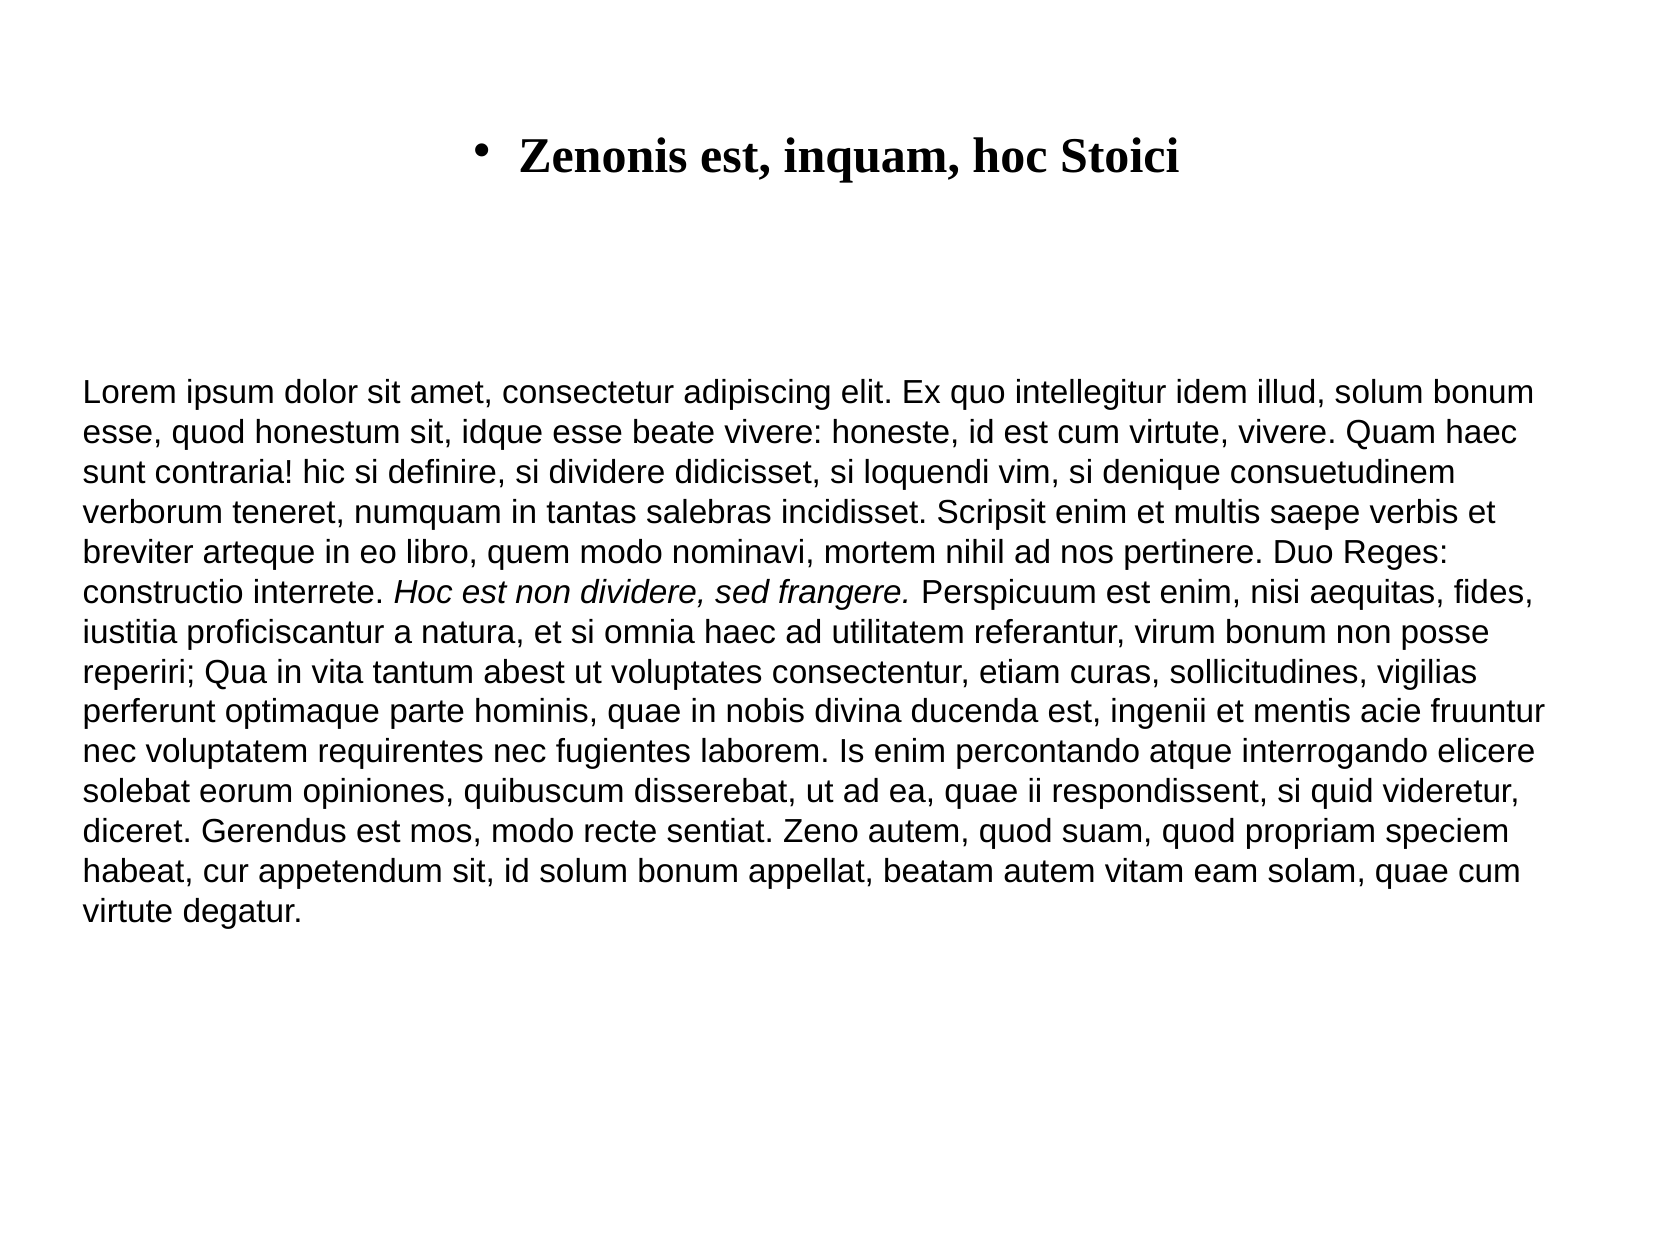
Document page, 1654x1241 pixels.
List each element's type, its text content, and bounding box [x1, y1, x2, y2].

text_box Lorem ipsum dolor sit amet, consectetur adipiscing elit. Ex quo intellegitur idem illud, solum bonum esse, quod honestum sit, idque esse beate vivere: honeste, id est cum virtute, vivere. Quam haec sunt contraria! hic si definire, si dividere didicisset, si loquendi vim, si denique consuetudinem verborum teneret, numquam in tantas salebras incidisset. Scripsit enim et multis saepe verbis et breviter arteque in eo libro, quem modo nominavi, mortem nihil ad nos pertinere. Duo Reges: constructio interrete. Hoc est non dividere, sed frangere. Perspicuum est enim, nisi aequitas, fides, iustitia proficiscantur a natura, et si omnia haec ad utilitatem referantur, virum bonum non posse reperiri; Qua in vita tantum abest ut voluptates consectentur, etiam curas, sollicitudines, vigilias perferunt optimaque parte hominis, quae in nobis divina ducenda est, ingenii et mentis acie fruuntur nec voluptatem requirentes nec fugientes laborem. Is enim percontando atque interrogando elicere solebat eorum opiniones, quibuscum disserebat, ut ad ea, quae ii respondissent, si quid videretur, diceret. Gerendus est mos, modo recte sentiat. Zeno autem, quod suam, quod propriam speciem habeat, cur appetendum sit, id solum bonum appellat, beatam autem vitam eam solam, quae cum virtute degatur. [82, 290, 1571, 1010]
text_box Zenonis est, inquam, hoc Stoici [82, 49, 1571, 257]
